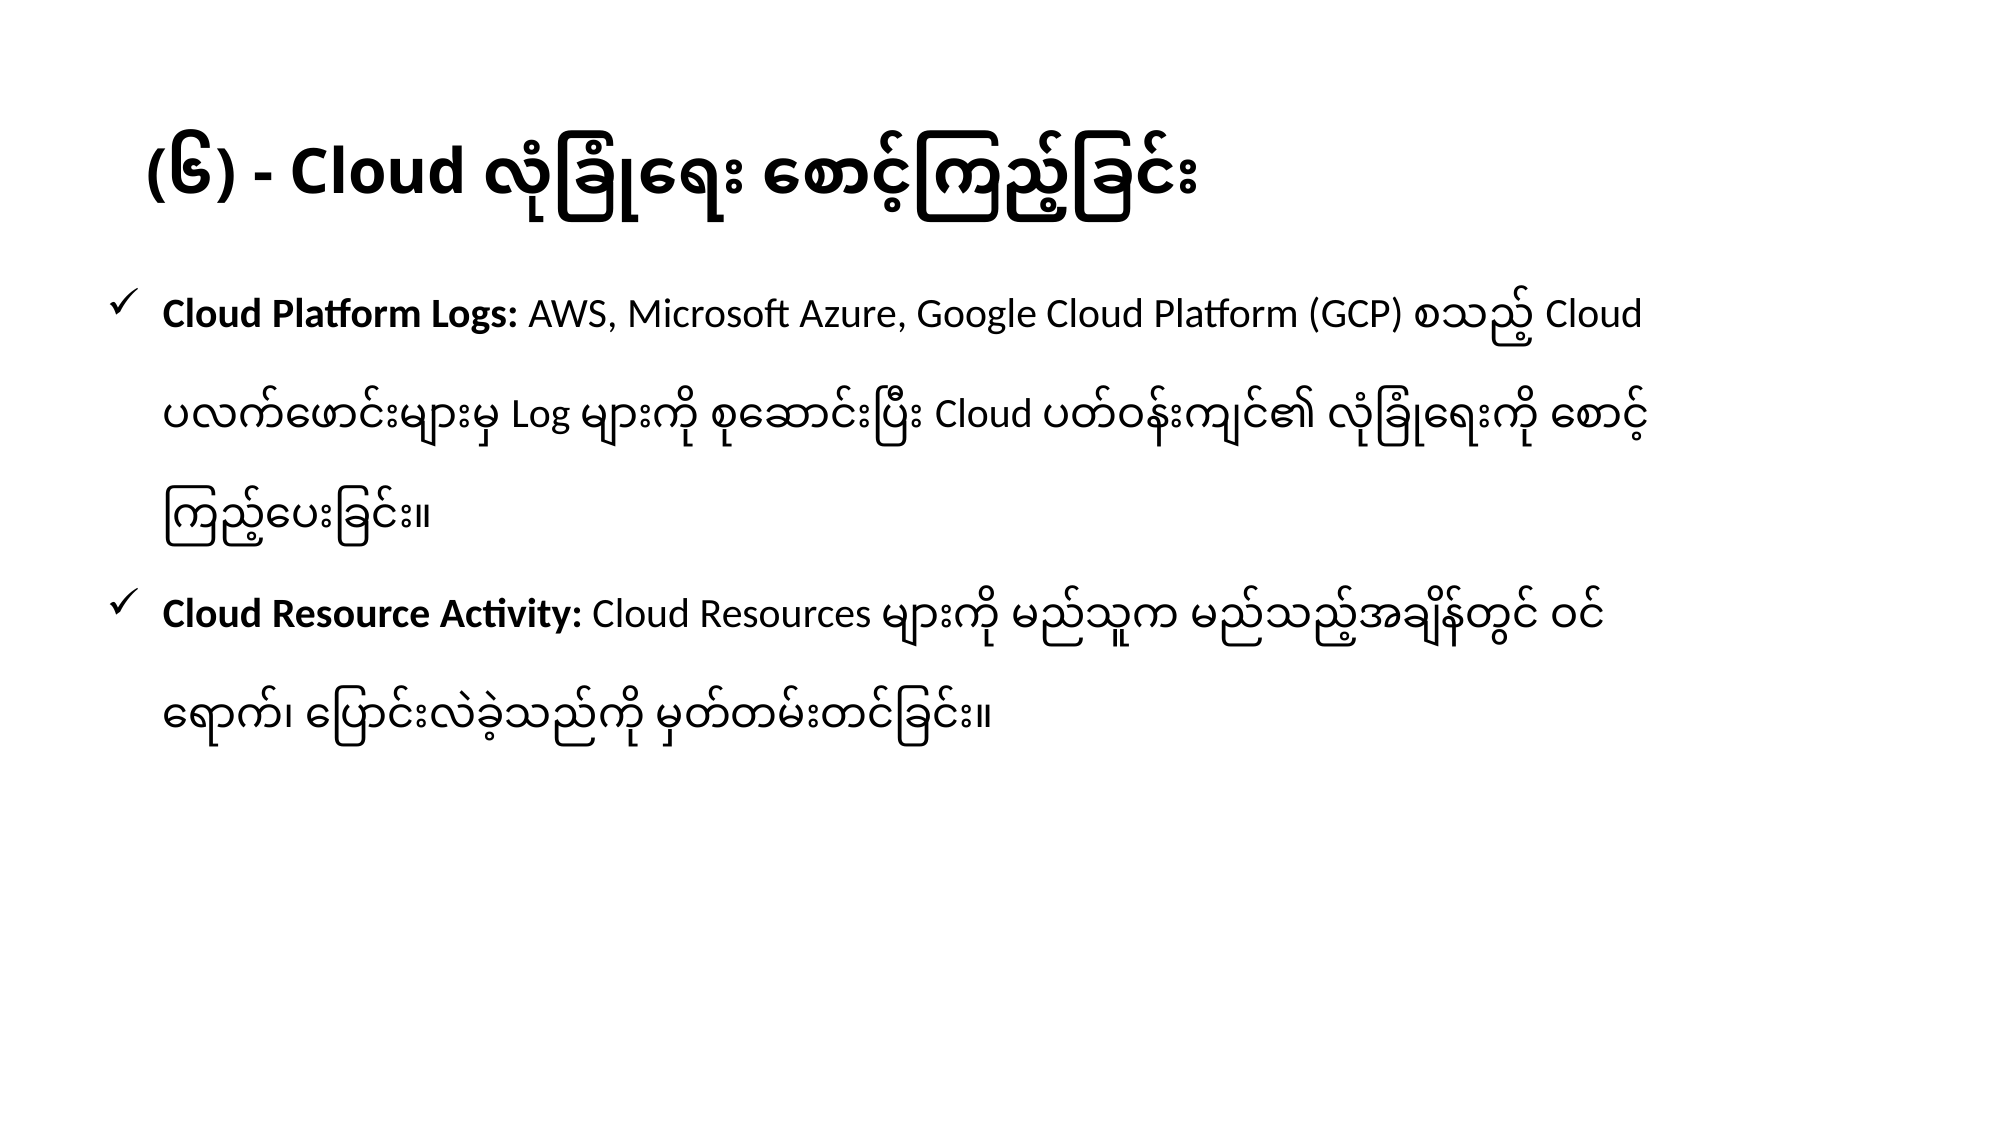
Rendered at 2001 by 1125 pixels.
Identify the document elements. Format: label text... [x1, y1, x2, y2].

text_box Cloud Platform Logs: AWS, Microsoft Azure, Google Cloud Platform (GCP) စသည့် Cloud ပလက်ဖောင်းများမှ Log များကို စုဆောင်းပြီး Cloud ပတ်ဝန်းကျင်၏ လုံခြုံရေးကို စောင့်ကြည့်ပေးခြင်း။ Cloud Resource Activity: Cloud Resources များကို မည်သူက မည်သည့်အချိန်တွင် ဝင်ရောက်၊ ပြောင်းလဲခဲ့သည်ကို မှတ်တမ်းတင်ခြင်း။ [91, 227, 1716, 743]
title (၆) - Cloud လုံခြုံရေး စောင့်ကြည့်ခြင်း [131, 25, 1926, 320]
